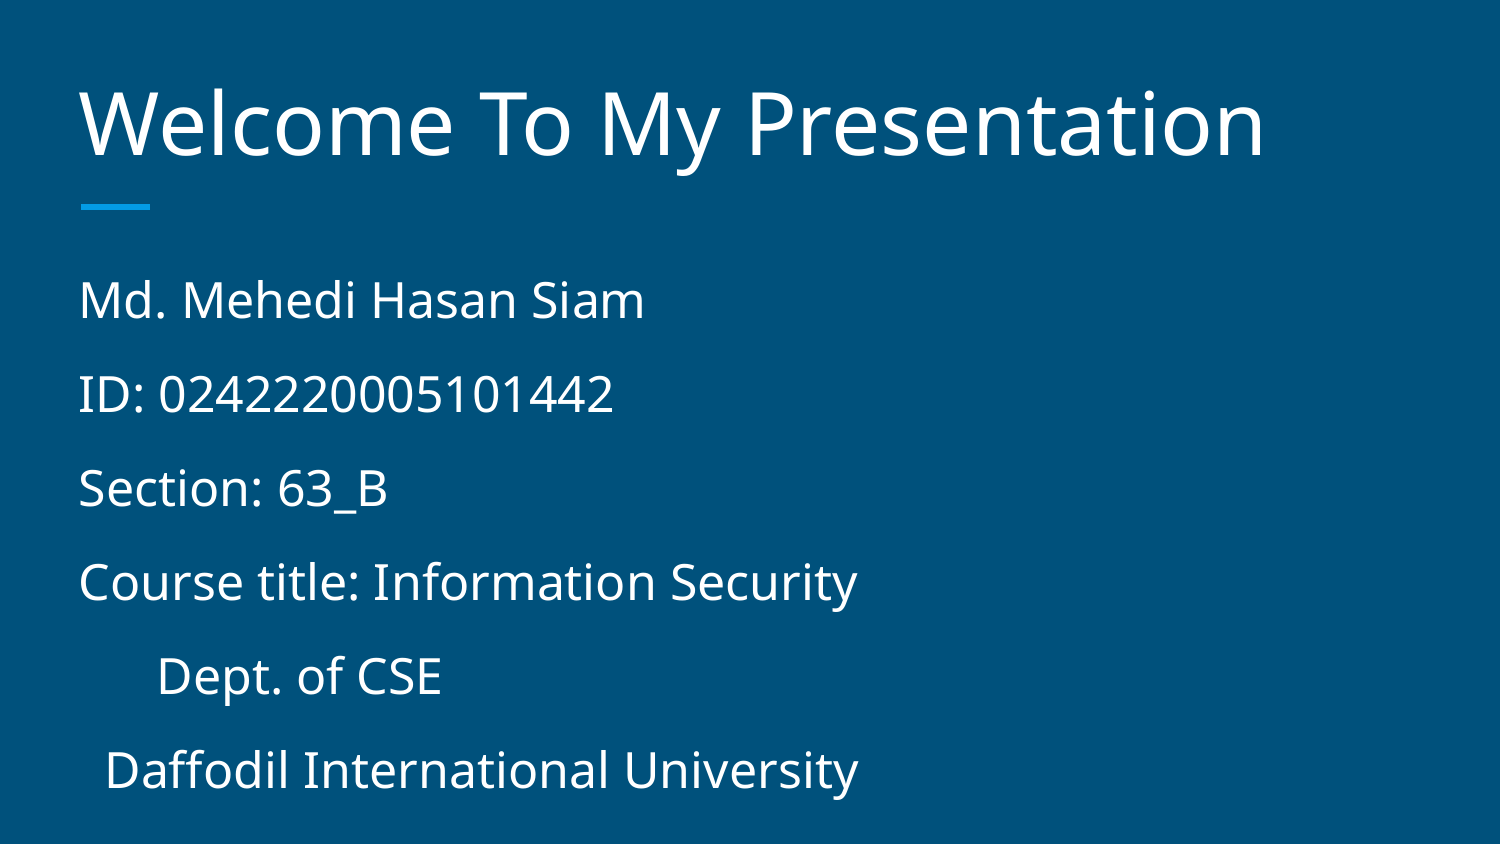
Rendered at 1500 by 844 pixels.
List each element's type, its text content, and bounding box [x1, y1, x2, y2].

list Md. Mehedi Hasan Siam ID: 0242220005101442 Section: 63_B Course title: Information Security Dept. of CSE Daffodil International University [63, 244, 1437, 827]
title Welcome To My Presentation [63, 75, 1437, 188]
